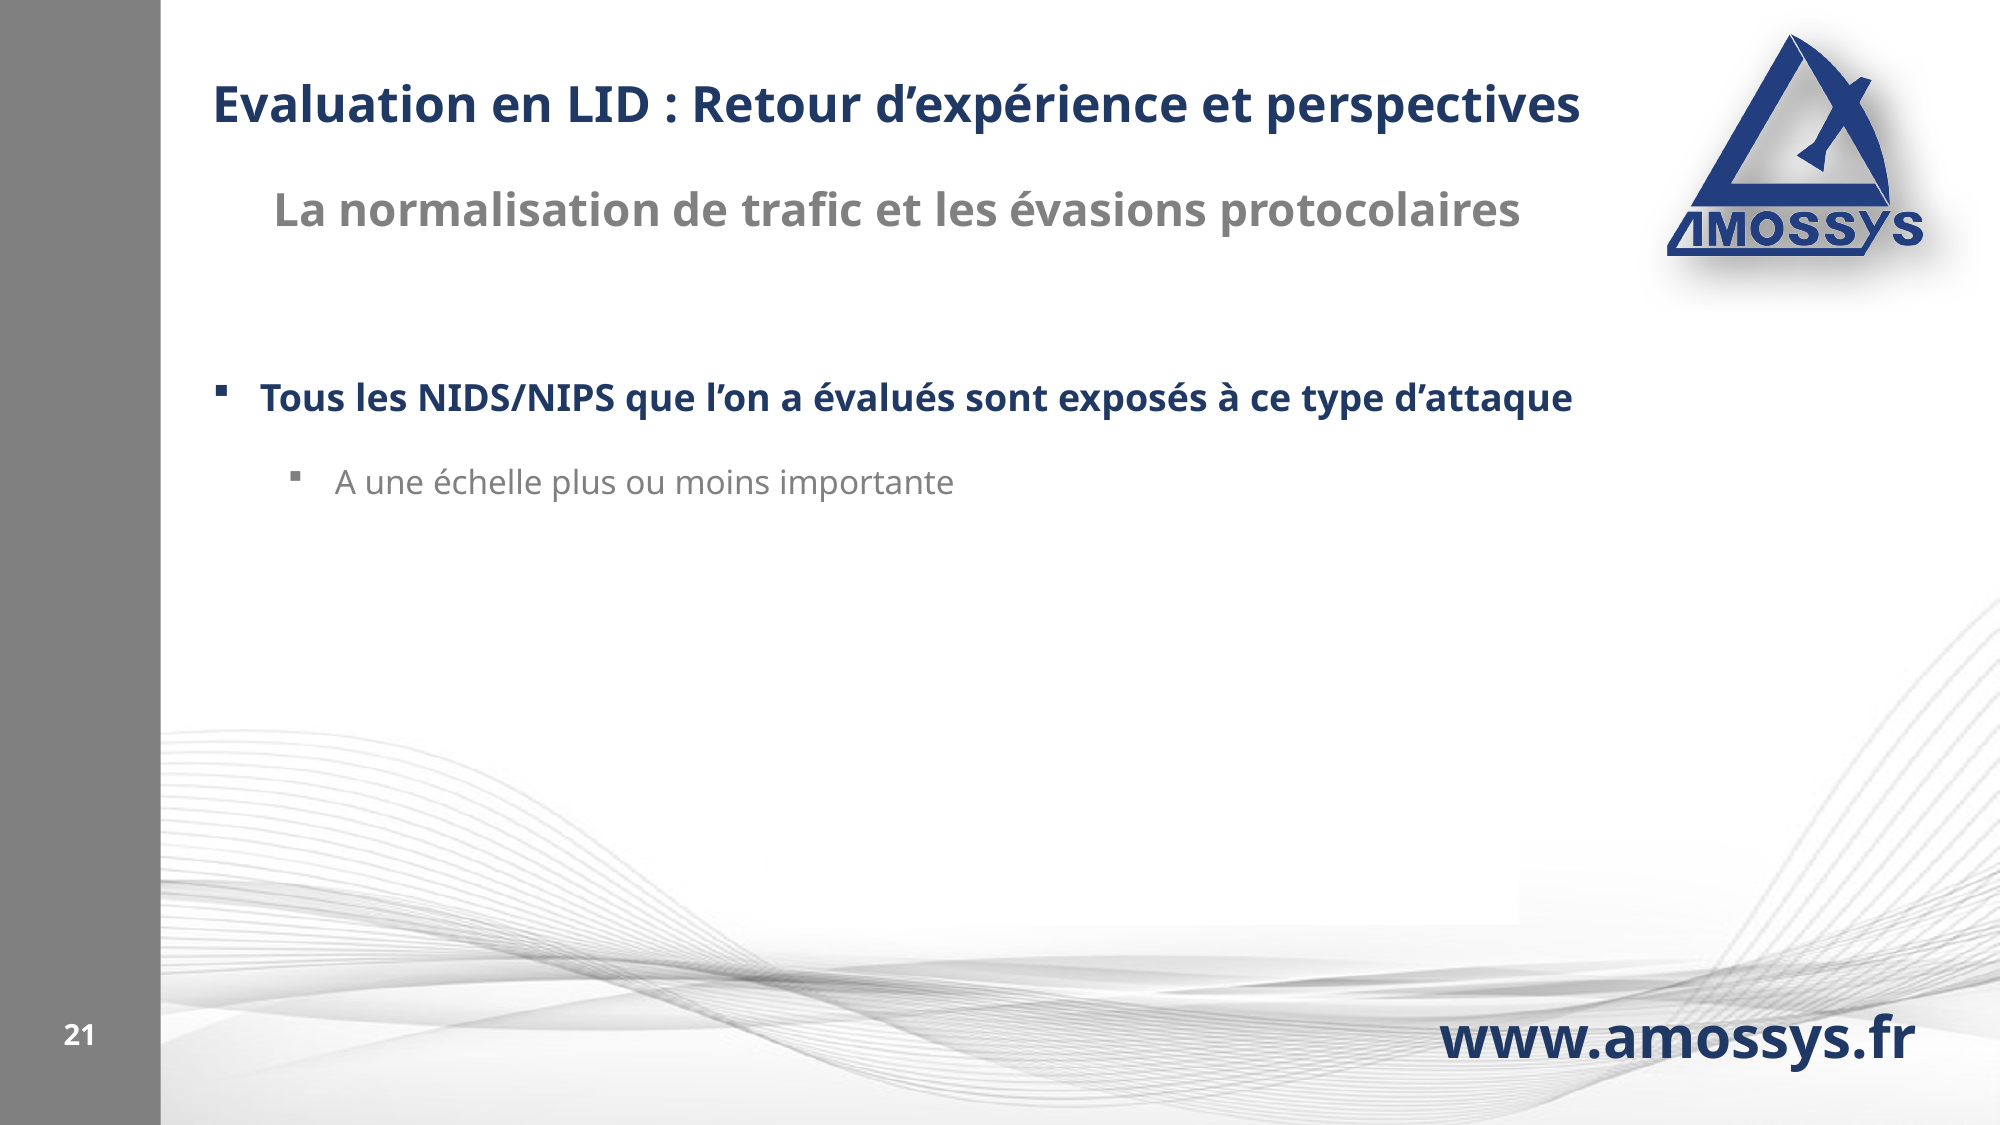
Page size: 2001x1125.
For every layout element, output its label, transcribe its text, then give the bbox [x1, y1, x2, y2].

picture [161, 562, 2000, 1125]
list La normalisation de trafic et les évasions protocolaires [258, 179, 1655, 348]
title Evaluation en LID : Retour d’expérience et perspectives [197, 0, 1655, 213]
picture [1655, 28, 1933, 261]
slide_number 21 [0, 1006, 161, 1067]
list Tous les NIDS/NIPS que l’on a évalués sont exposés à ce type d’attaque A une échelle plus ou moins importante [197, 343, 1933, 1014]
